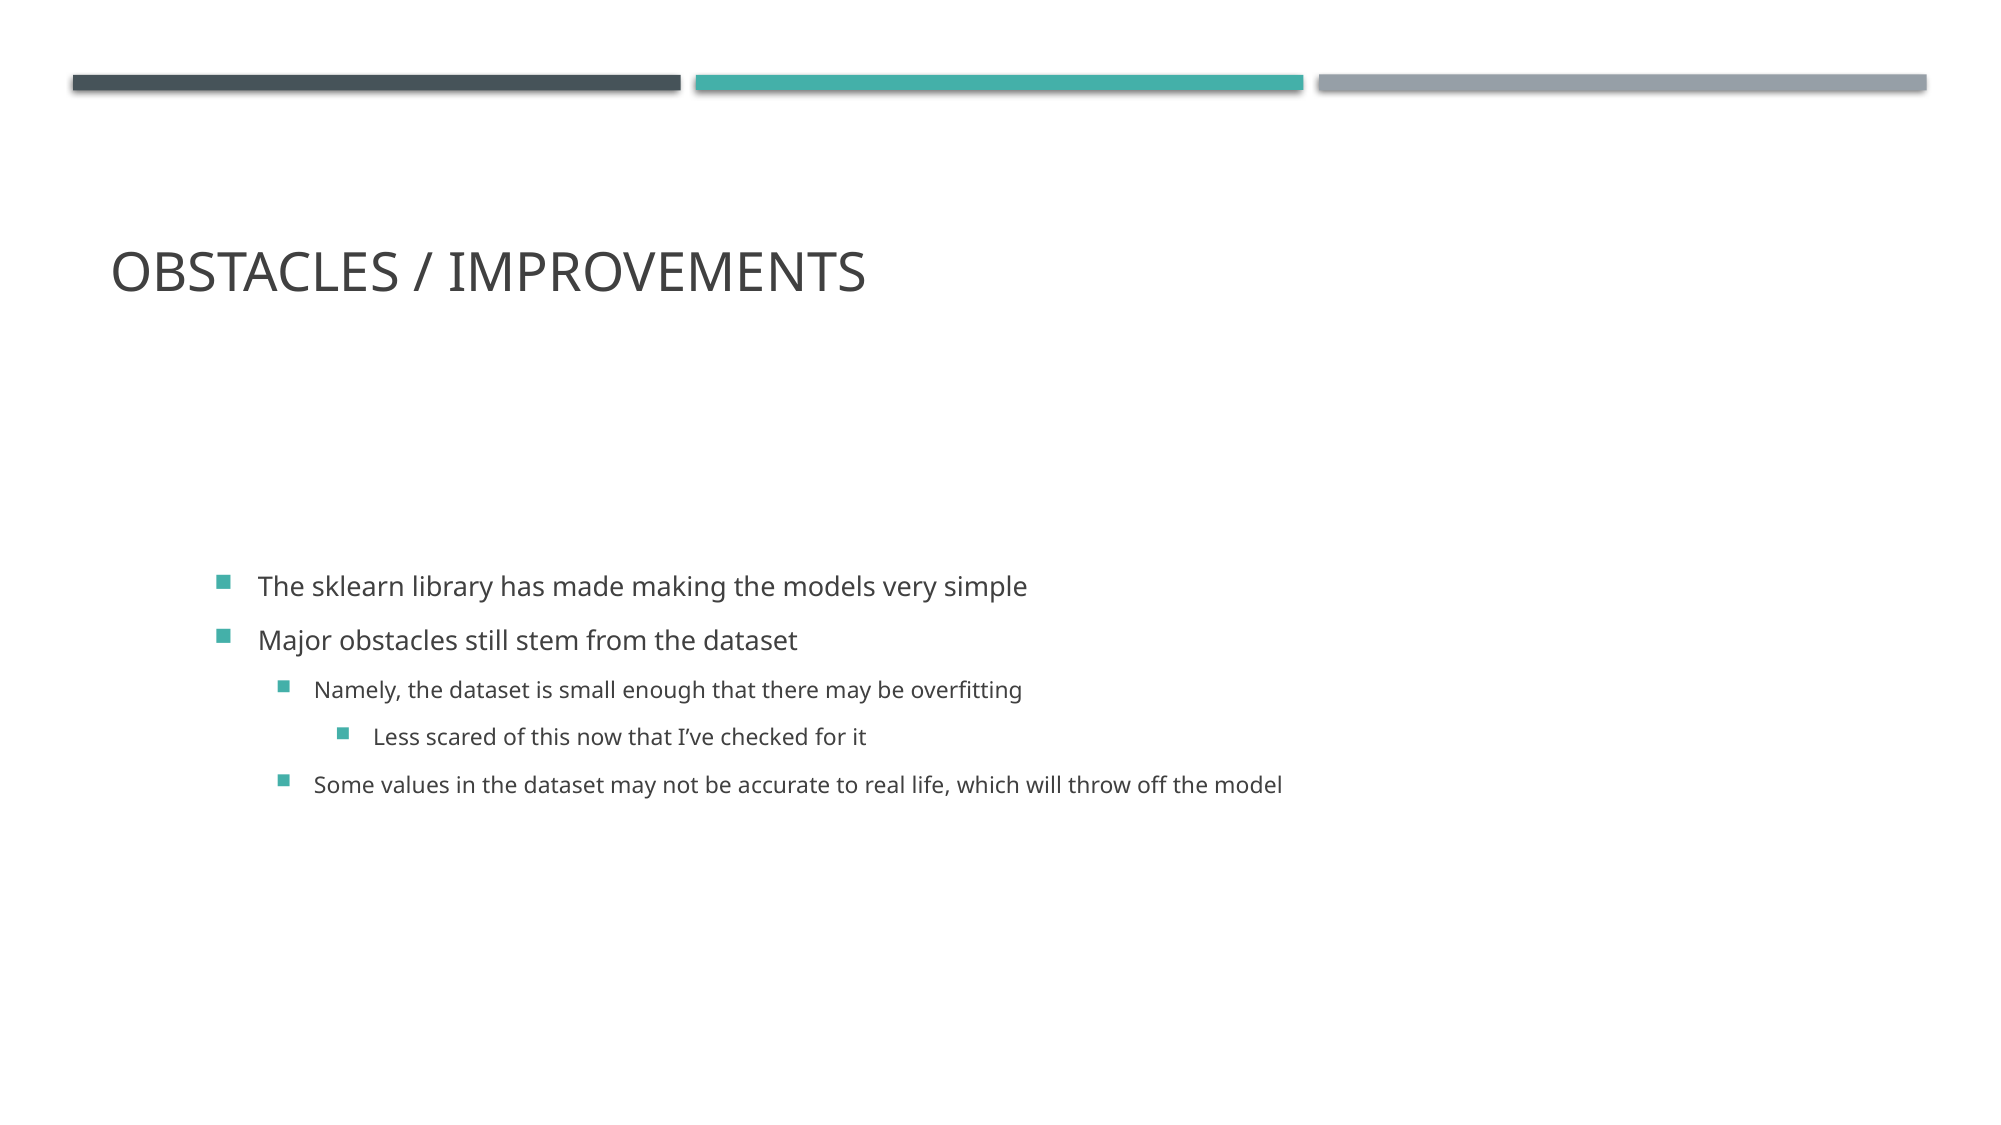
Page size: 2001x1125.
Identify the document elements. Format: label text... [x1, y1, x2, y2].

list The sklearn library has made making the models very simple Major obstacles still stem from the dataset Namely, the dataset is small enough that there may be overfitting Less scared of this now that I’ve checked for it Some values in the dataset may not be accurate to real life, which will throw off the model [95, 383, 1905, 981]
title Obstacles / Improvements [95, 115, 1905, 311]
